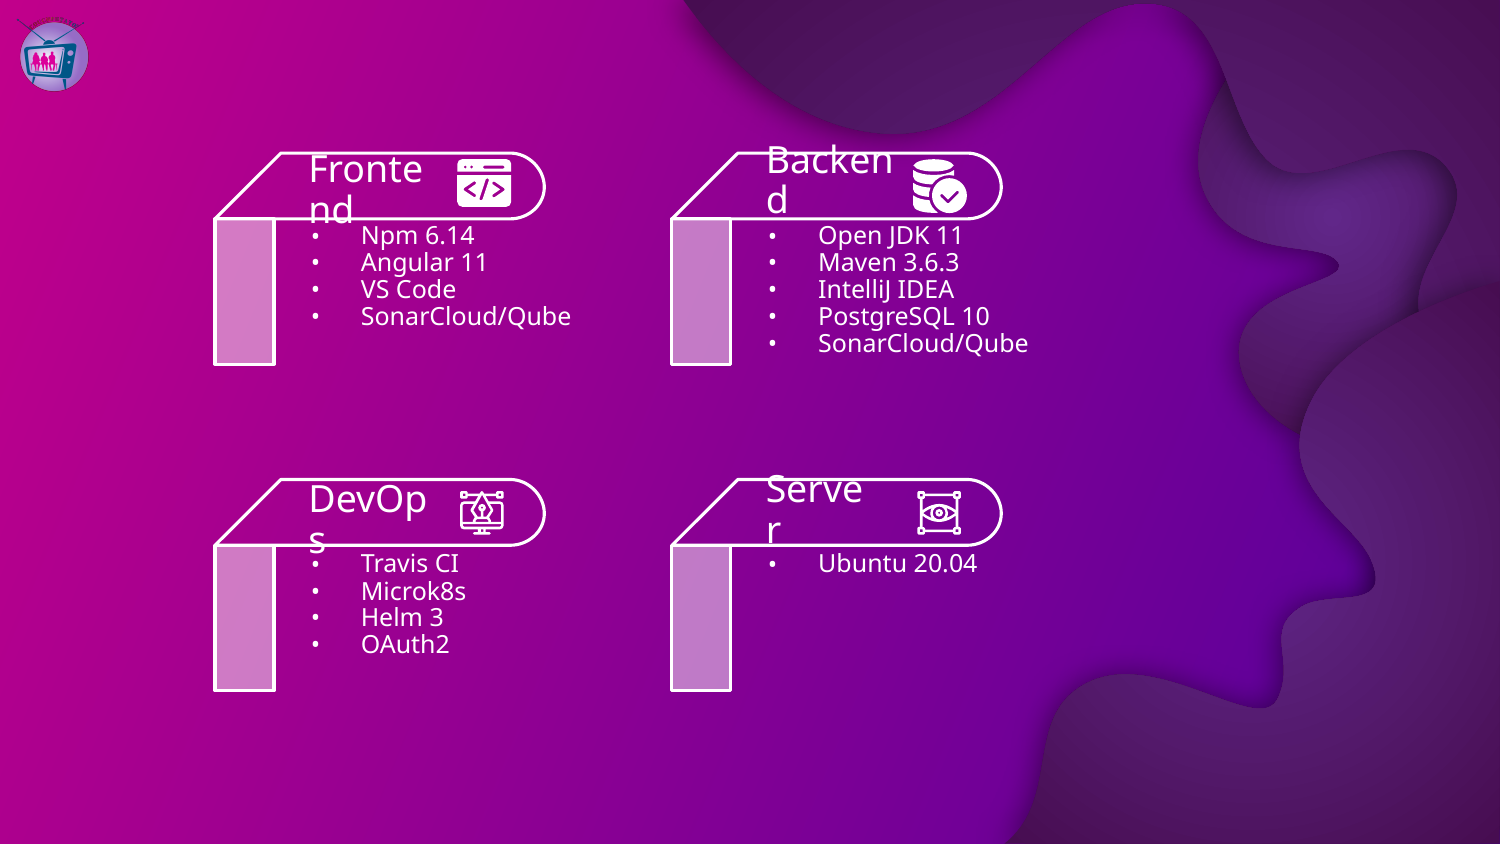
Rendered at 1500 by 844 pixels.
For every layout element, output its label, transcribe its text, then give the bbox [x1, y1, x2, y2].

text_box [214, 479, 545, 691]
subtitle Travis CI Microk8s Helm 3 OAuth2 [274, 545, 650, 718]
subtitle Ubuntu 20.04 [731, 545, 1107, 718]
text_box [671, 152, 1002, 365]
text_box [214, 152, 545, 365]
subtitle Frontend [297, 145, 449, 151]
subtitle Npm 6.14 Angular 11 VS Code SonarCloud/Qube [274, 217, 650, 389]
picture [15, 14, 90, 93]
subtitle Open JDK 11 Maven 3.6.3 IntelliJ IDEA PostgreSQL 10 SonarCloud/Qube [731, 217, 1107, 389]
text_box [912, 158, 968, 214]
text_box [671, 479, 1002, 691]
